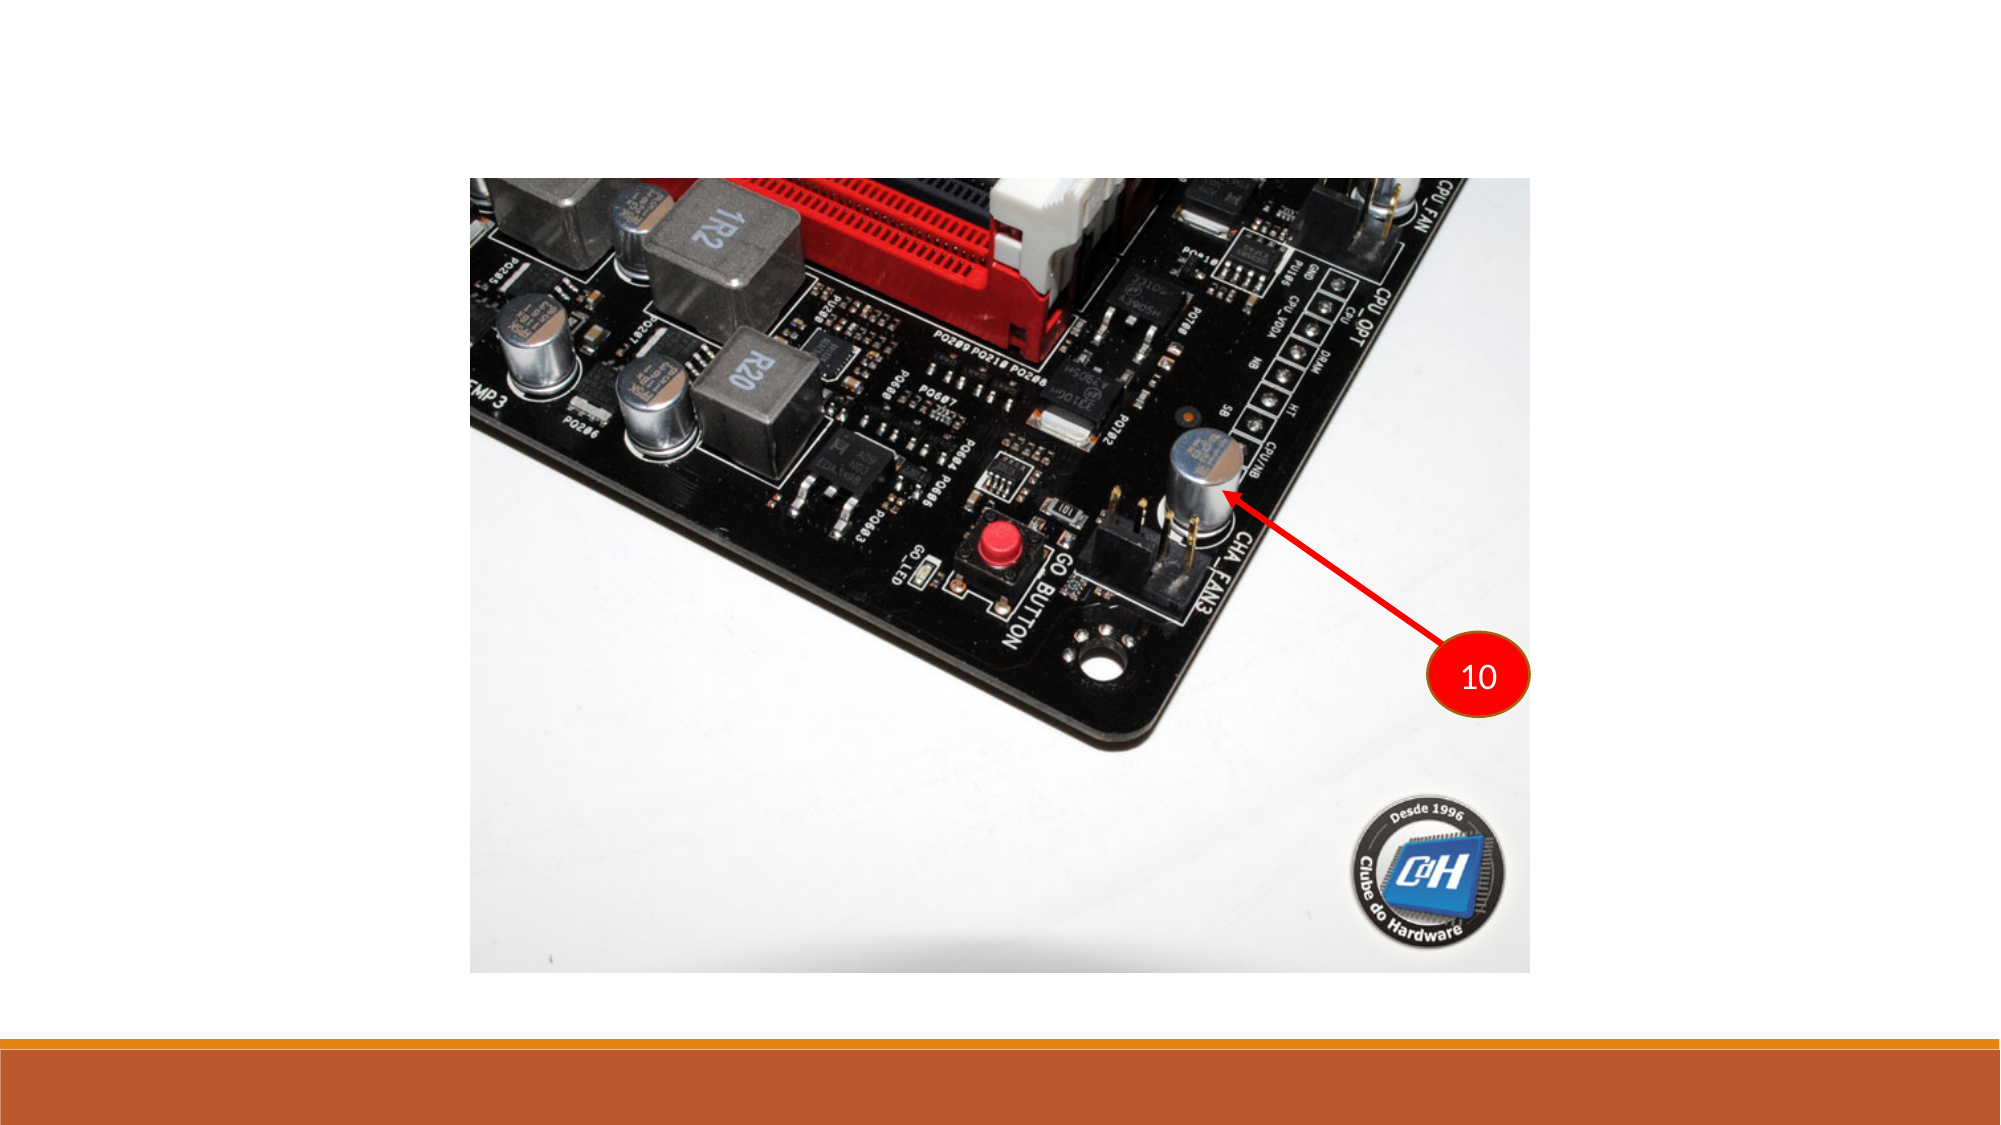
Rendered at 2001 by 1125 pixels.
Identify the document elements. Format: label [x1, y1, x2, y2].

picture [469, 177, 1531, 974]
text_box [1221, 489, 1443, 645]
